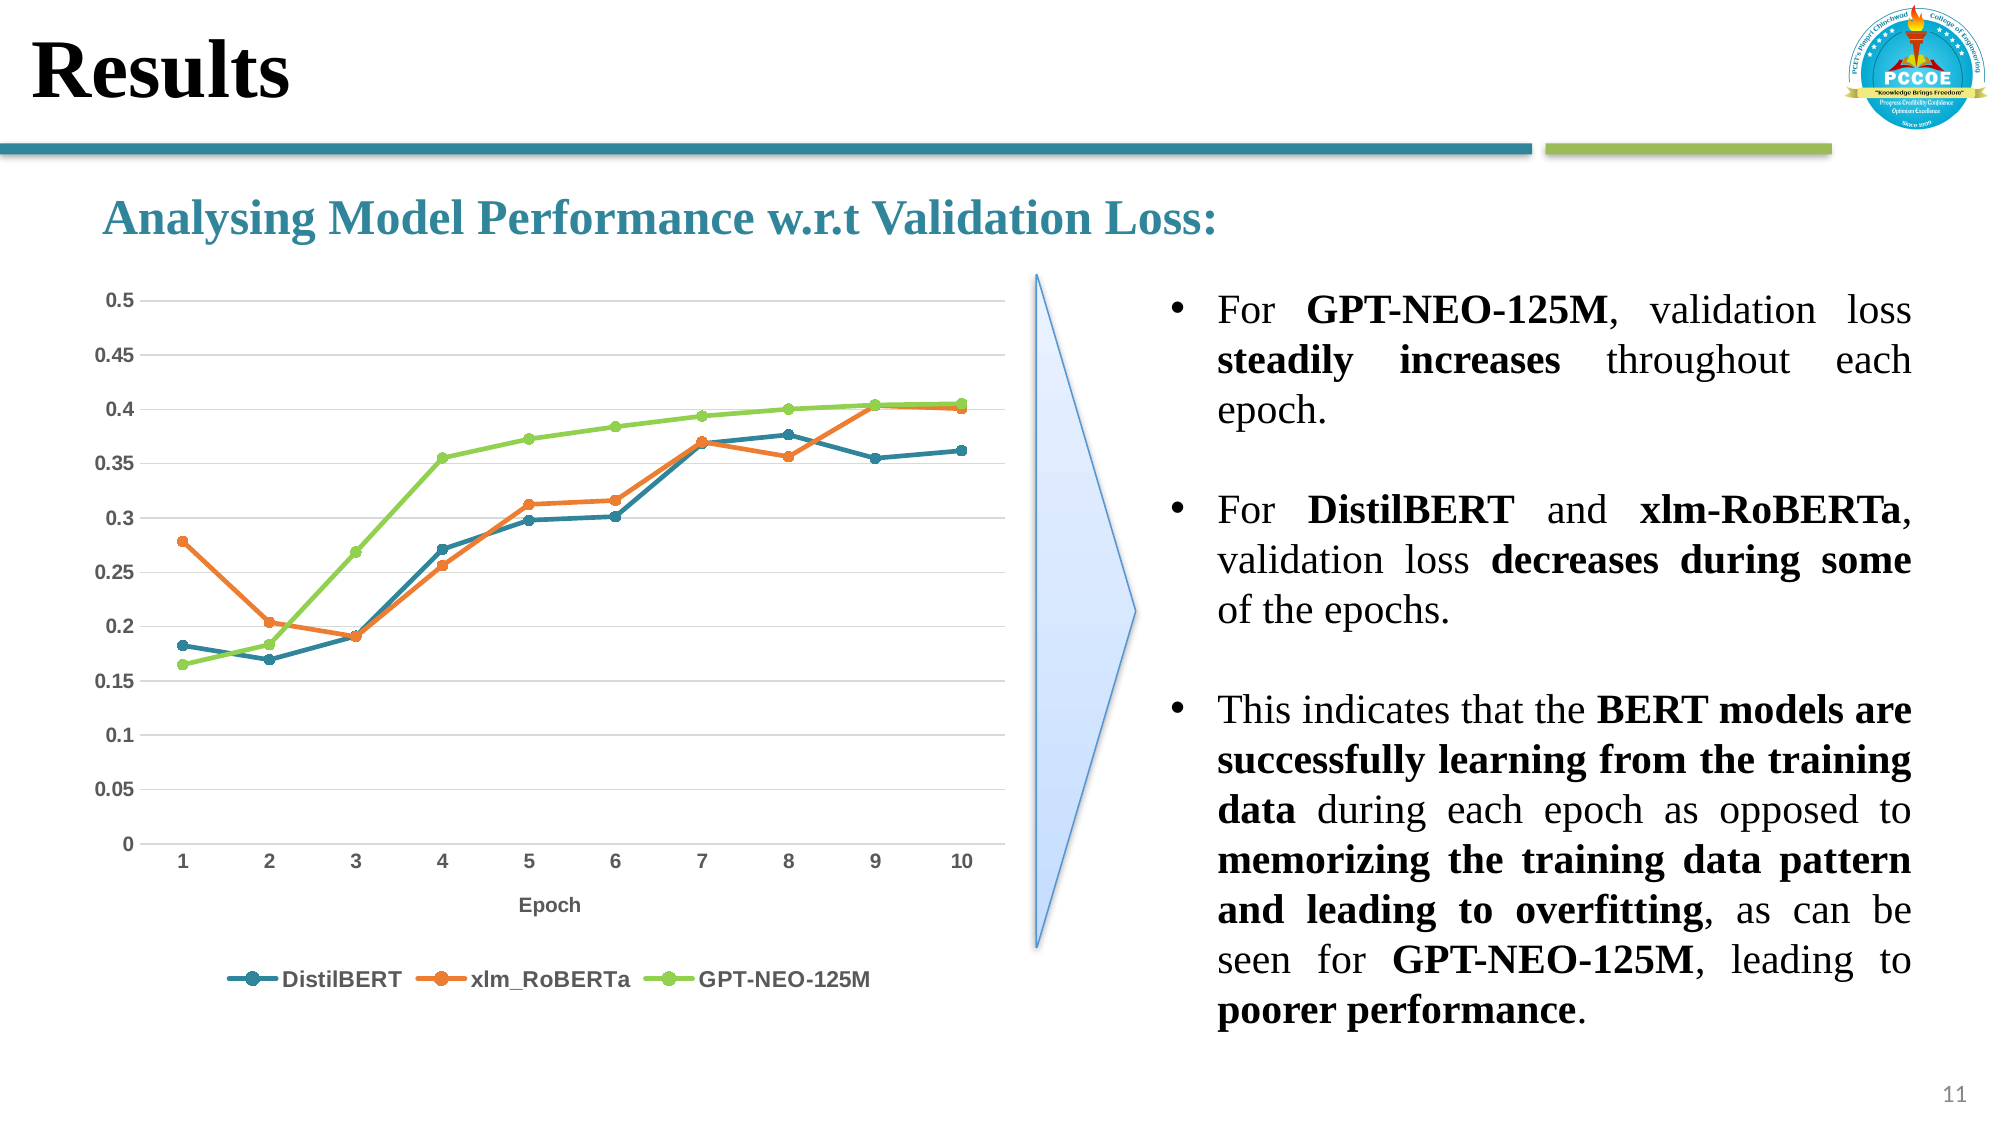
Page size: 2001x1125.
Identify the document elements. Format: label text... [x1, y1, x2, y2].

picture [1839, 3, 1994, 132]
text_box Analysing Model Performance w.r.t Validation Loss: [87, 177, 1235, 253]
title Results [16, 11, 1832, 130]
slide_number 11 [1532, 1070, 1983, 1116]
text_box [1035, 273, 1137, 949]
chart [75, 274, 1025, 999]
text_box For GPT-NEO-125M, validation loss steadily increases throughout each epoch. For DistilBERT and xlm-RoBERTa, validation loss decreases during some of the epochs. This indicates that the BERT models are successfully learning from the training data during each epoch as opposed to memorizing the training data pattern and leading to overfitting, as can be seen for GPT-NEO-125M, leading to poorer performance. [1155, 274, 1927, 1040]
